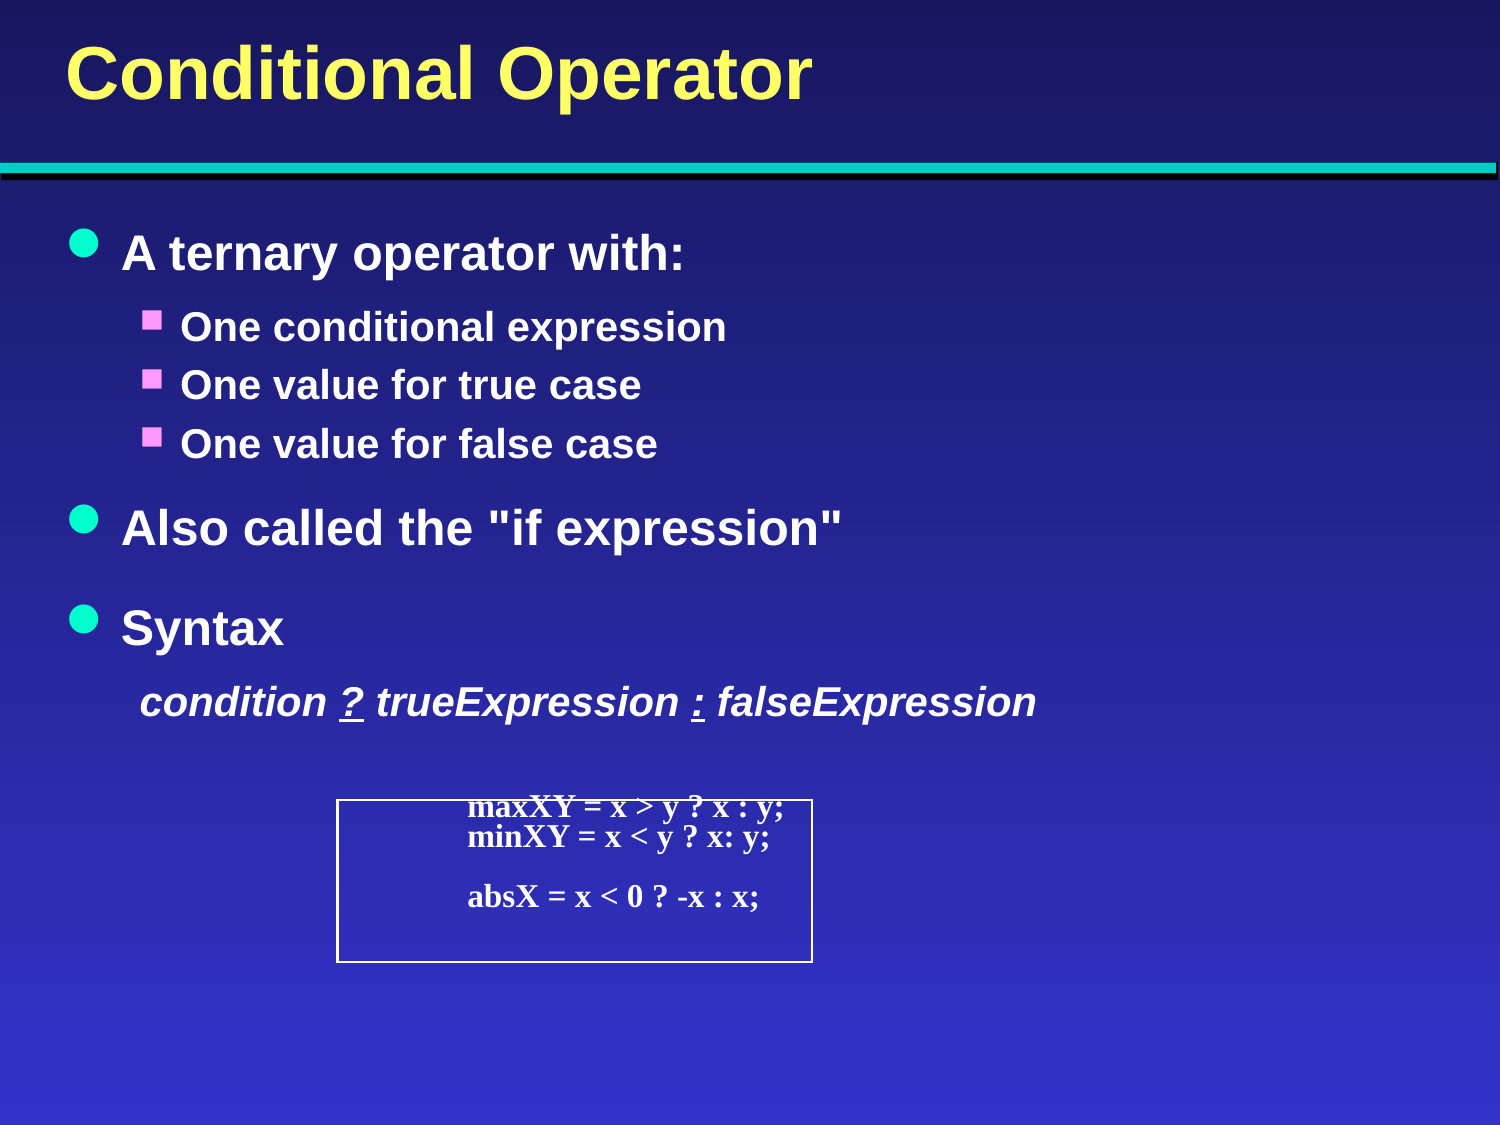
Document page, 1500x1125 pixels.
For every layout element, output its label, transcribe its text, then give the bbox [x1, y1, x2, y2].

title Conditional Operator [50, 29, 1450, 121]
list A ternary operator with: One conditional expression One value for true case One value for false case Also called the "if expression" Syntax condition ? trueExpression : falseExpression maxXY = x > y ? x : y; minXY = x < y ? x: y; absX = x < 0 ? -x : x; [50, 212, 1450, 978]
text_box [337, 799, 813, 963]
